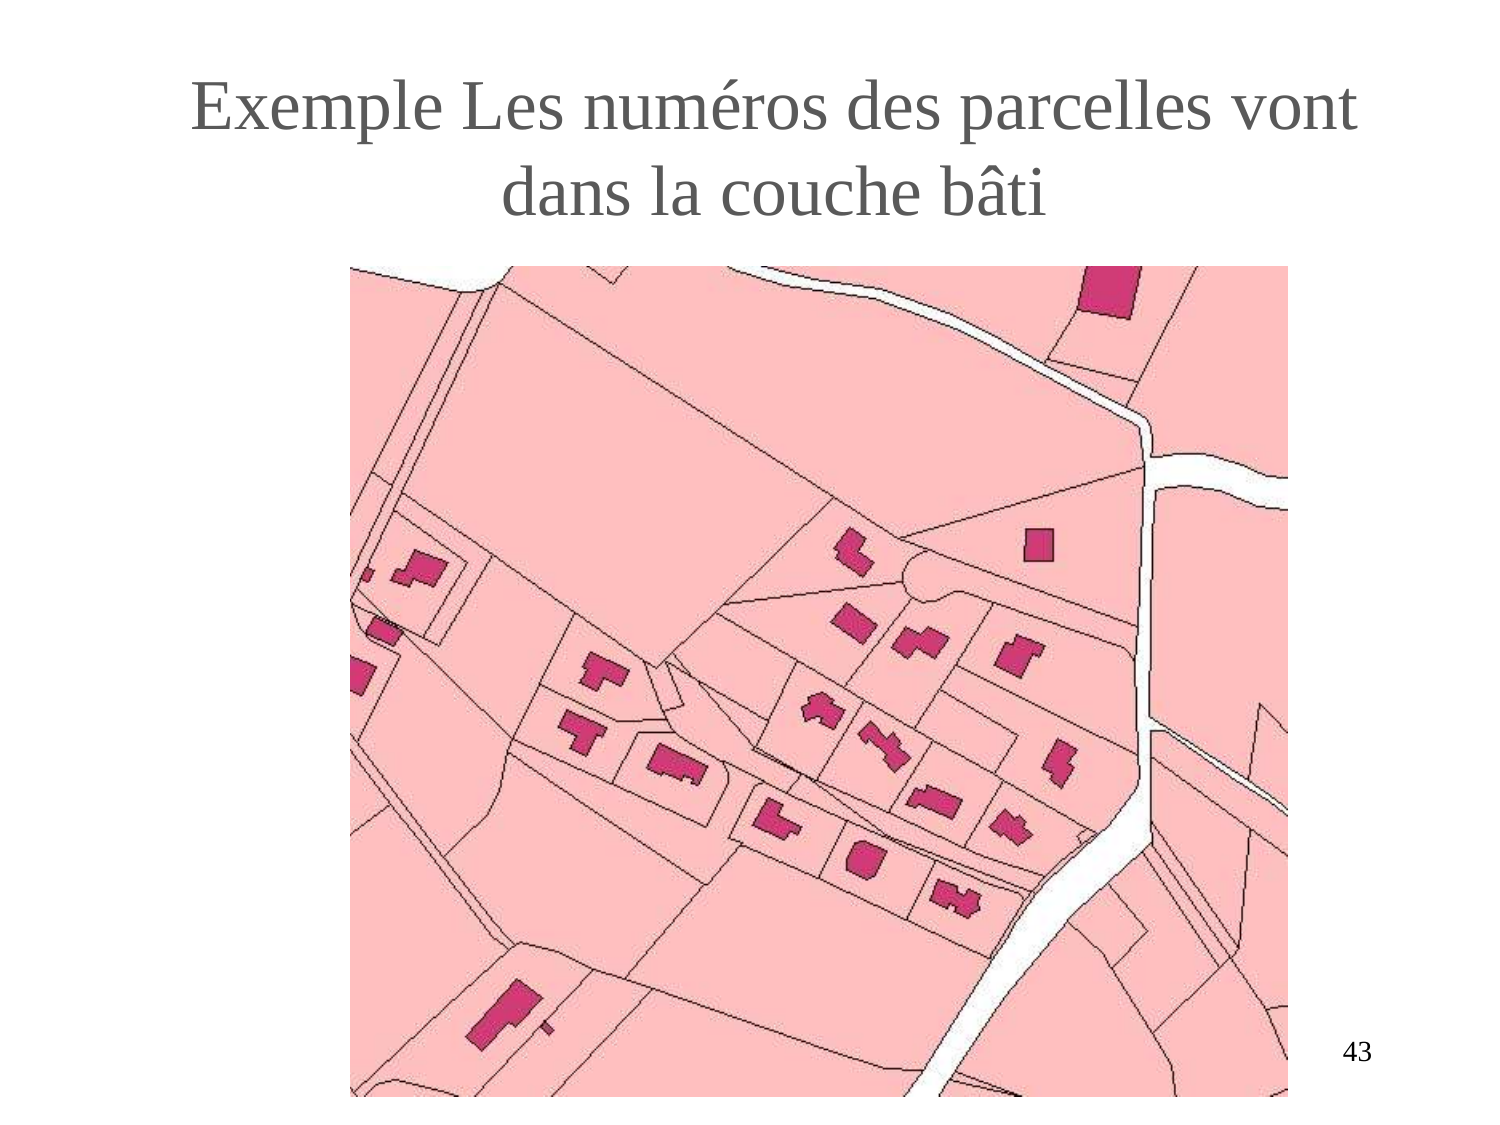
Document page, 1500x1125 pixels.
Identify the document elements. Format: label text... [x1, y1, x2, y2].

picture [349, 265, 1288, 1097]
text_box ‹#› [1290, 1024, 1388, 1100]
title Exemple Les numéros des parcelles vont dans la couche bâti [137, 50, 1413, 238]
